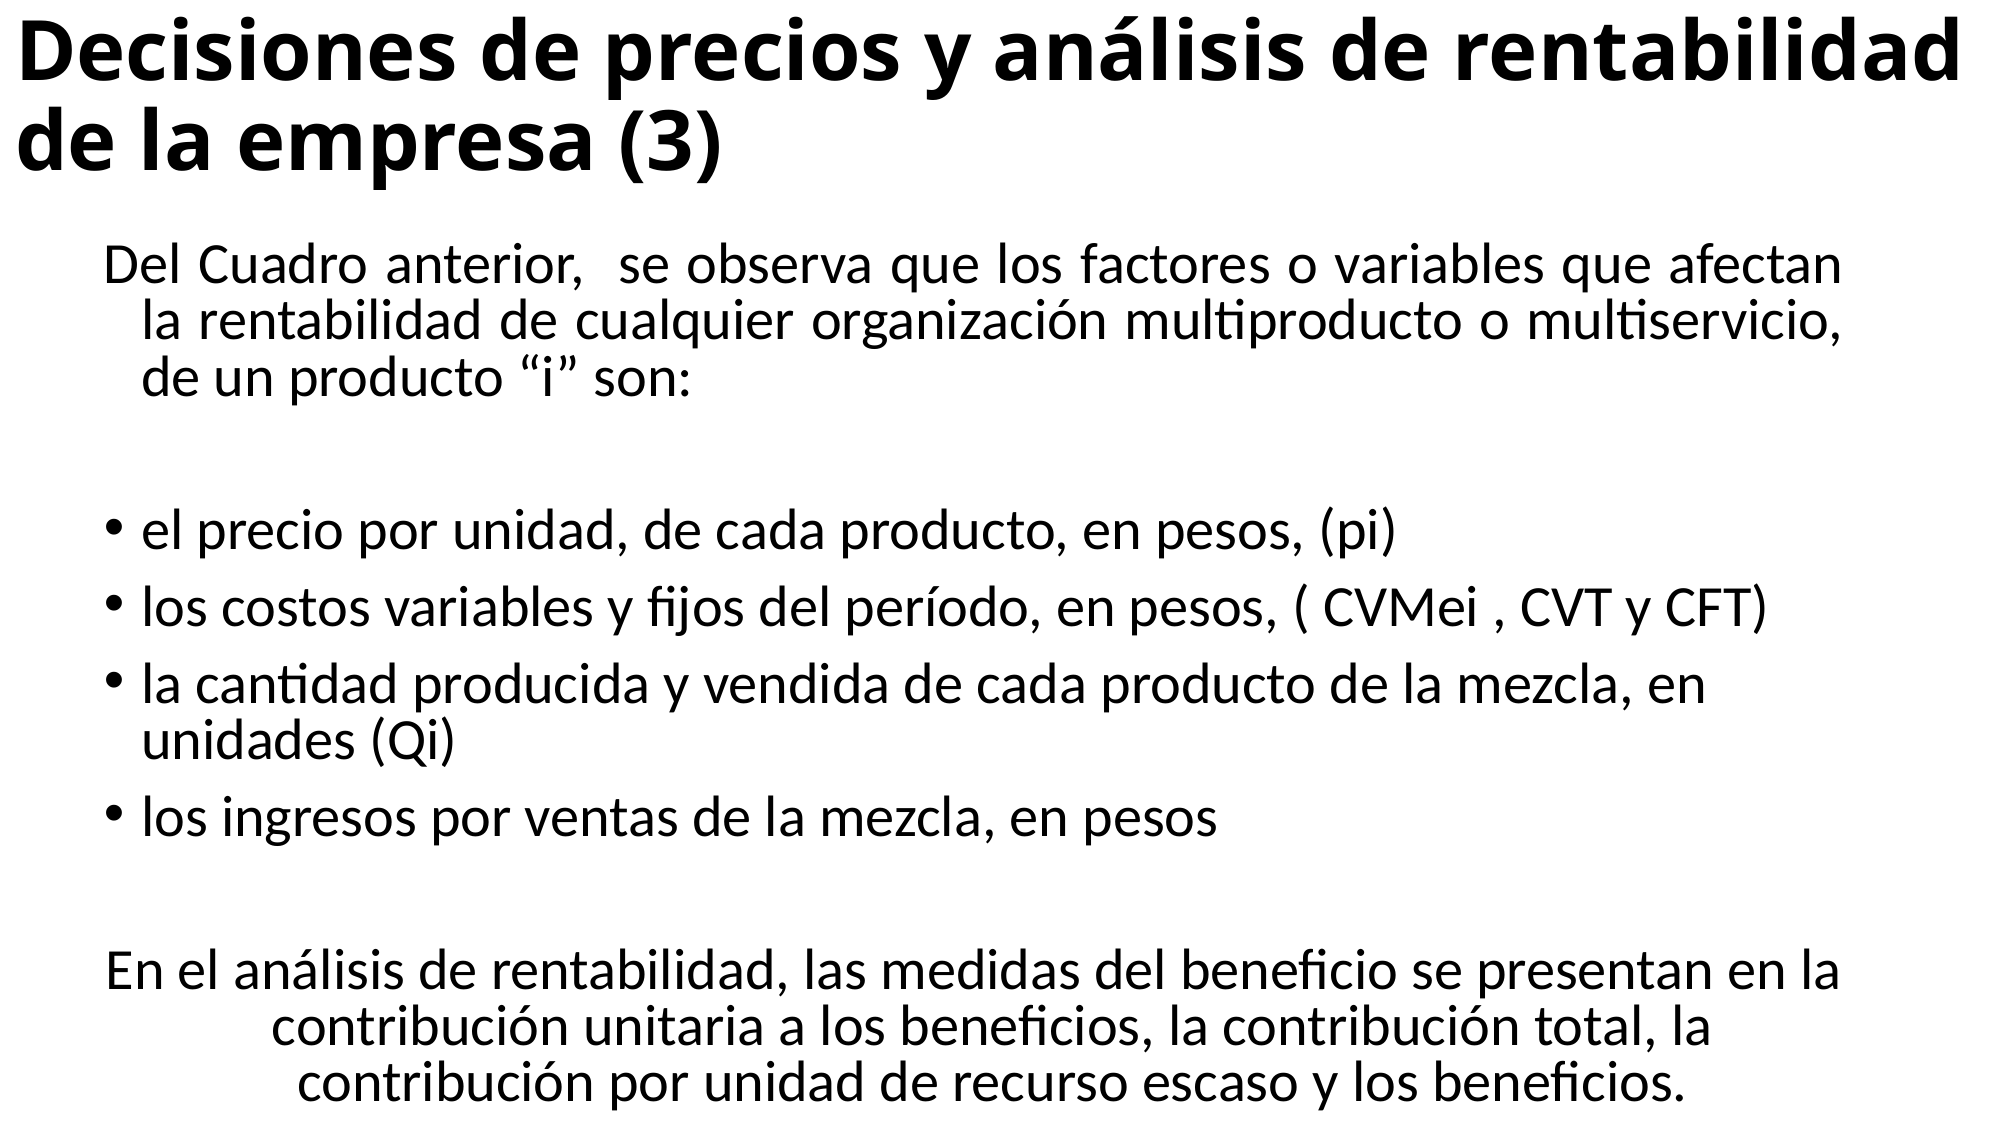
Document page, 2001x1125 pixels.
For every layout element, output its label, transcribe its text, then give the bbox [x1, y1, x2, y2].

title Decisiones de precios y análisis de rentabilidad de la empresa (3) [0, 0, 2000, 197]
list Del Cuadro anterior, se observa que los factores o variables que afectan la rentabilidad de cualquier organización multiproducto o multiservicio, de un producto “i” son: el precio por unidad, de cada producto, en pesos, (pi) los costos variables y fijos del período, en pesos, ( CVMei , CVT y CFT) la cantidad producida y vendida de cada producto de la mezcla, en unidades (Qi) los ingresos por ventas de la mezcla, en pesos En el análisis de rentabilidad, las medidas del beneficio se presentan en la contribución unitaria a los beneficios, la contribución total, la contribución por unidad de recurso escaso y los beneficios. [88, 231, 1860, 1125]
